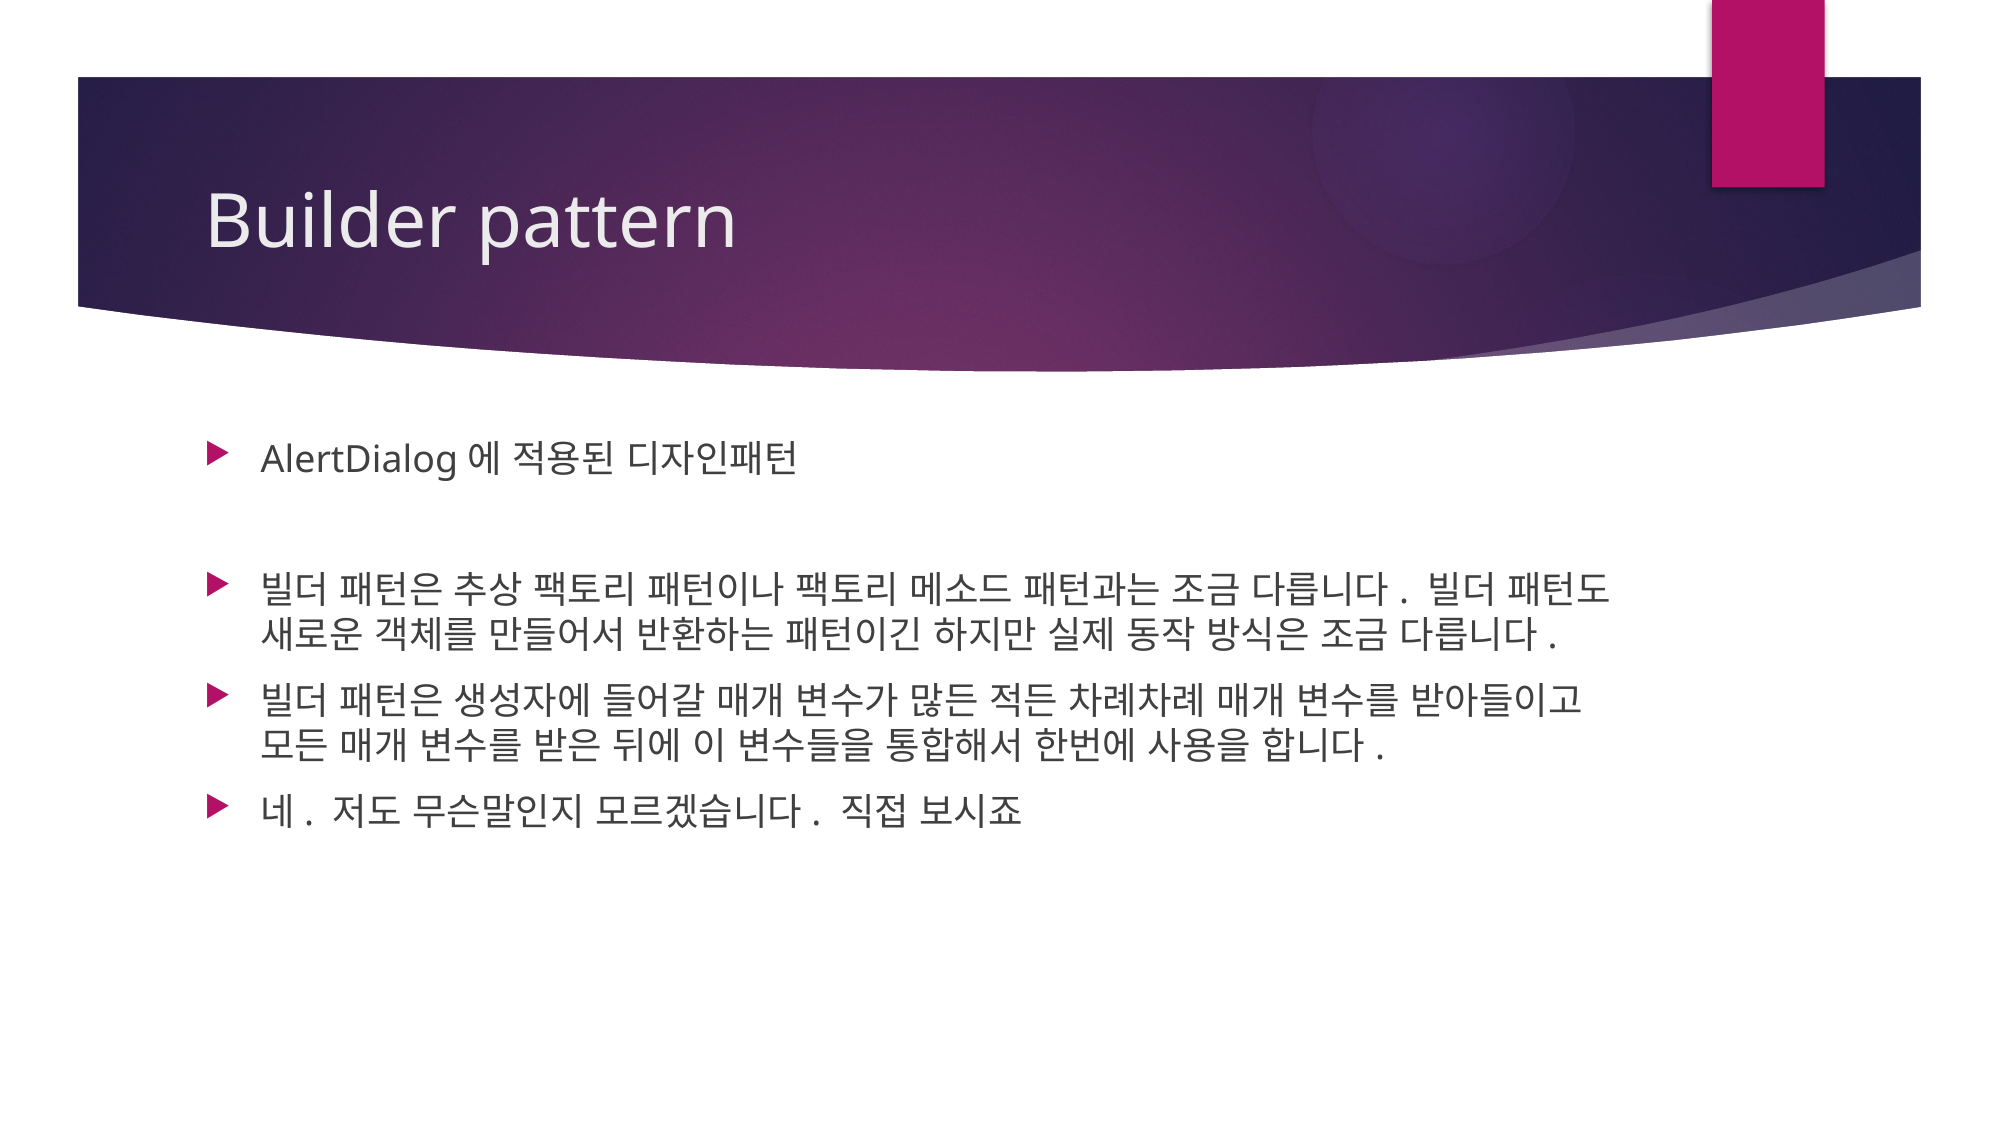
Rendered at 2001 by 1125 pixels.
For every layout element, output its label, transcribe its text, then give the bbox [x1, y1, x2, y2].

list AlertDialog에 적용된 디자인패턴 빌더 패턴은 추상 팩토리 패턴이나 팩토리 메소드 패턴과는 조금 다릅니다. 빌더 패턴도 새로운 객체를 만들어서 반환하는 패턴이긴 하지만 실제 동작 방식은 조금 다릅니다. 빌더 패턴은 생성자에 들어갈 매개 변수가 많든 적든 차례차례 매개 변수를 받아들이고 모든 매개 변수를 받은 뒤에 이 변수들을 통합해서 한번에 사용을 합니다. 네. 저도 무슨말인지 모르겠습니다. 직접 보시죠 [189, 427, 1638, 988]
title Builder pattern [189, 159, 1627, 276]
